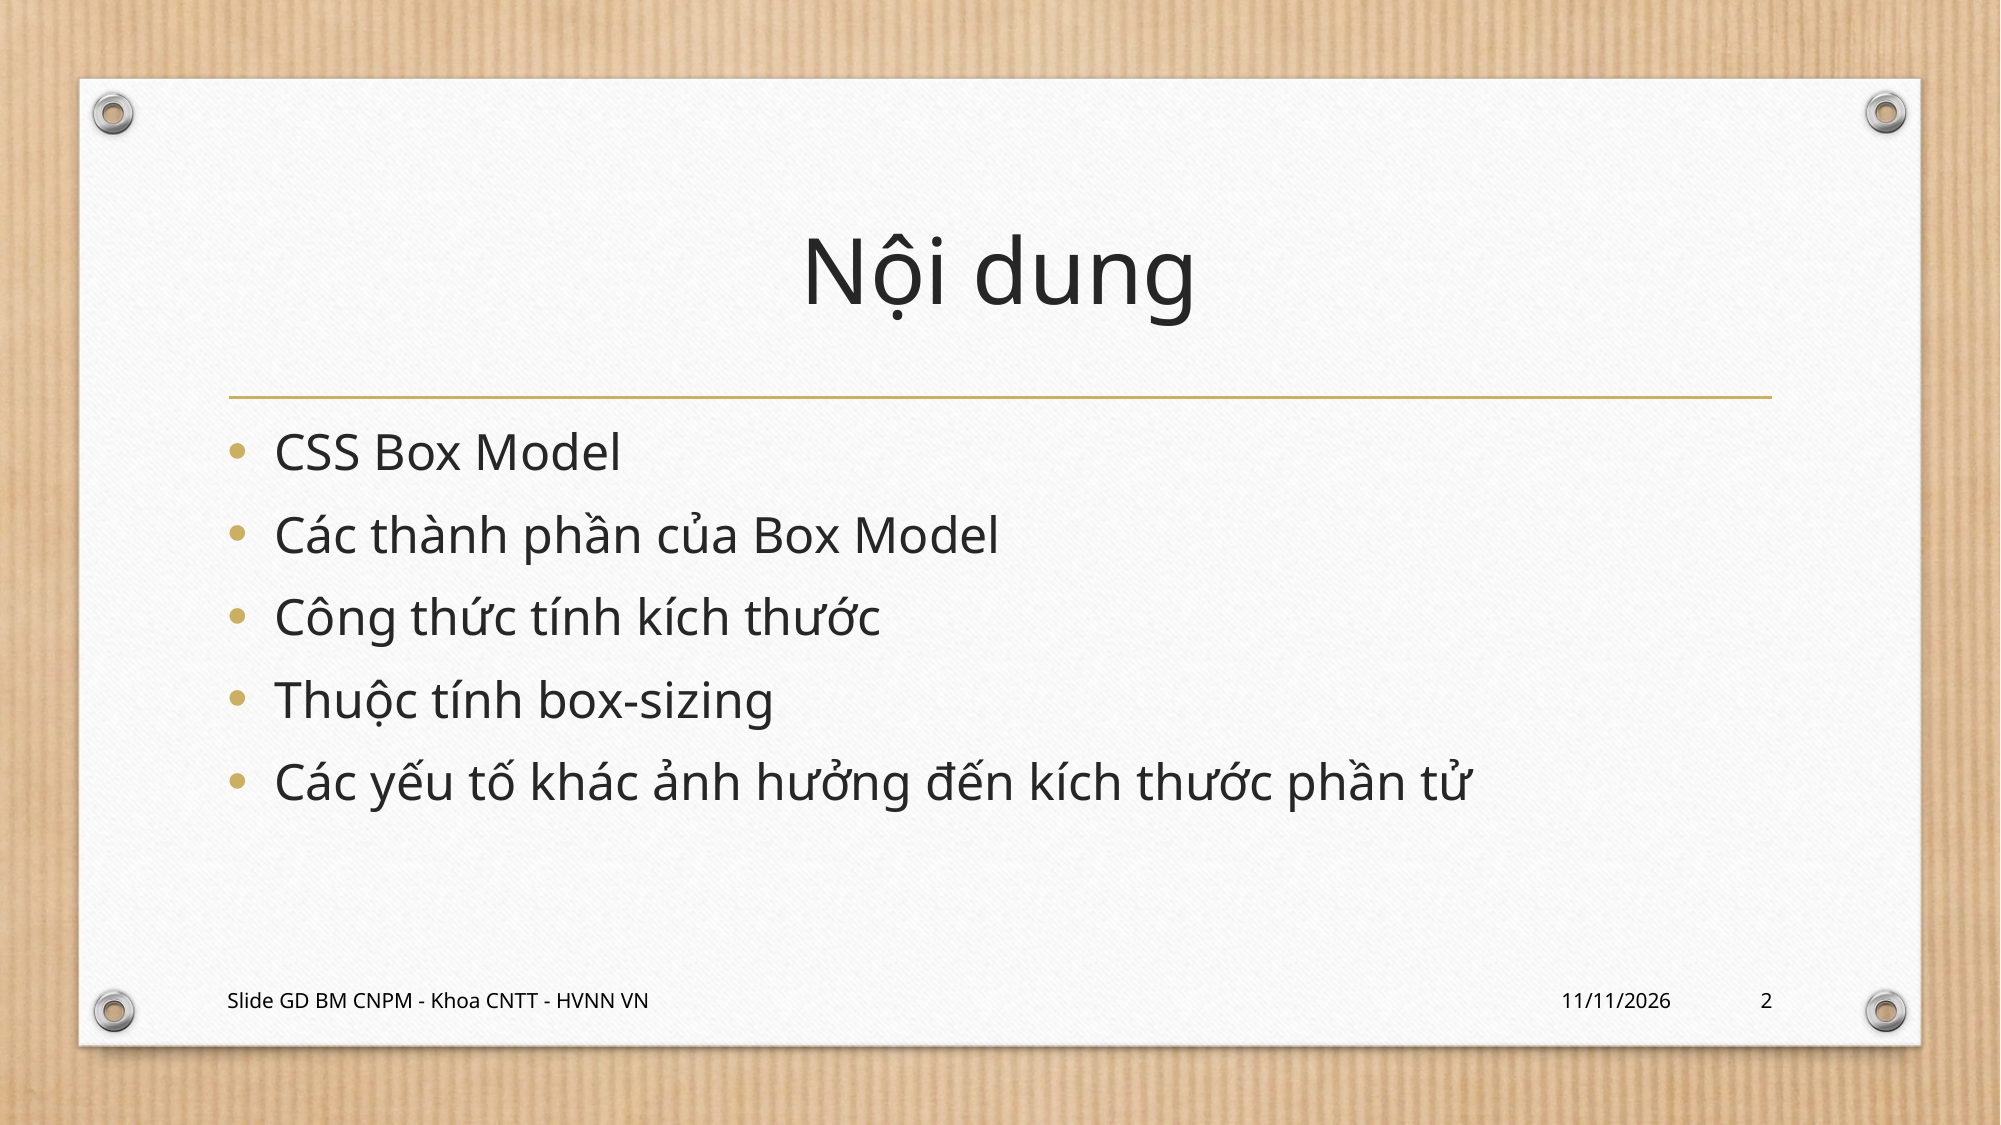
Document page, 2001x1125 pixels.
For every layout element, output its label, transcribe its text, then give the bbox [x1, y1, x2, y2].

slide_number 2 [1698, 979, 1788, 1025]
list CSS Box Model Các thành phần của Box Model Công thức tính kích thước Thuộc tính box-sizing Các yếu tố khác ảnh hưởng đến kích thước phần tử [212, 413, 1735, 964]
picture [0, 0, 2001, 1125]
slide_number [1423, 979, 1686, 1025]
title Nội dung [212, 161, 1788, 375]
footer Slide GD BM CNPM - Khoa CNTT - HVNN VN [212, 979, 1411, 1025]
